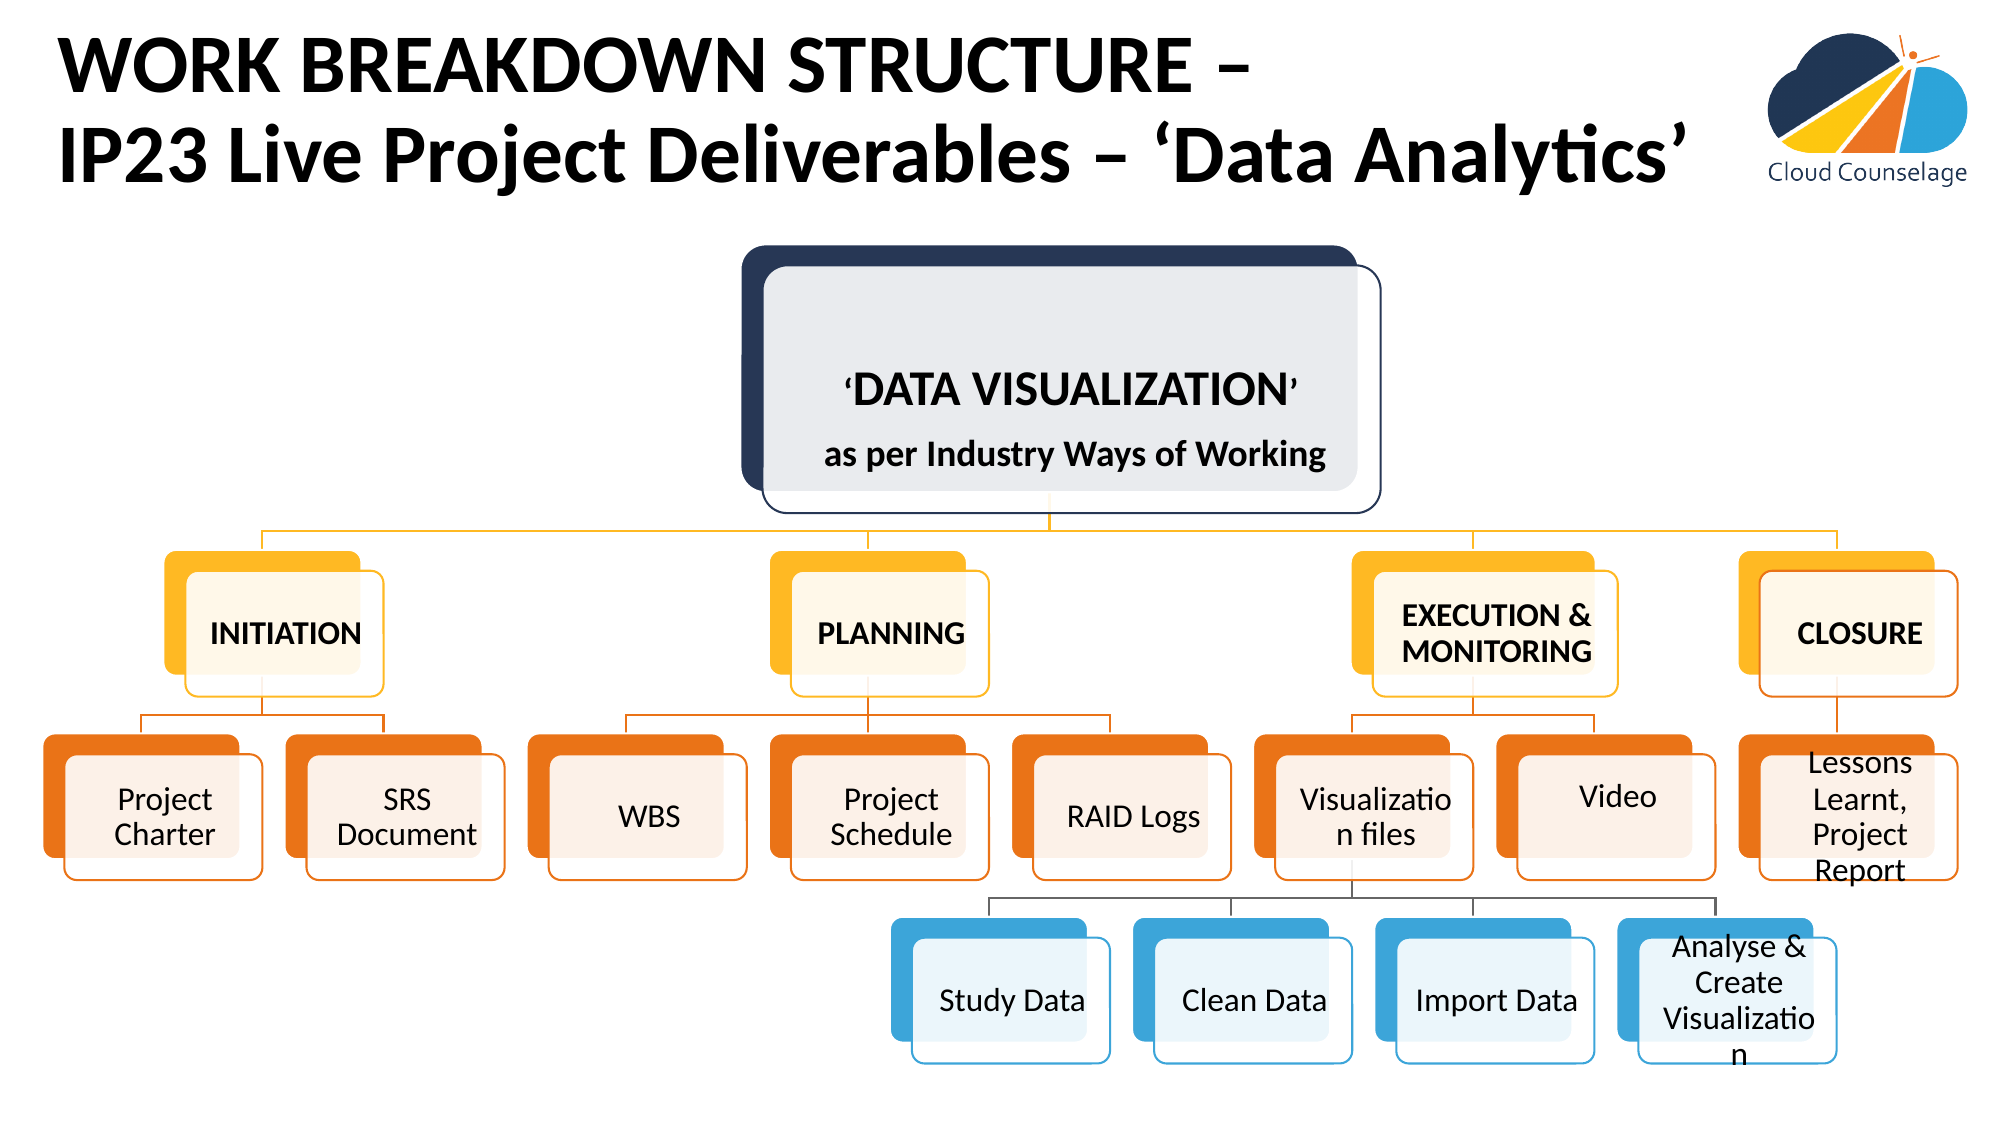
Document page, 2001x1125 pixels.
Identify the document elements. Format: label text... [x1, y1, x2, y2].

picture [1767, 33, 1968, 187]
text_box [41, 216, 1959, 1092]
title WORK BREAKDOWN STRUCTURE – IP23 Live Project Deliverables – ‘Data Analytics’ [42, 1, 1768, 216]
